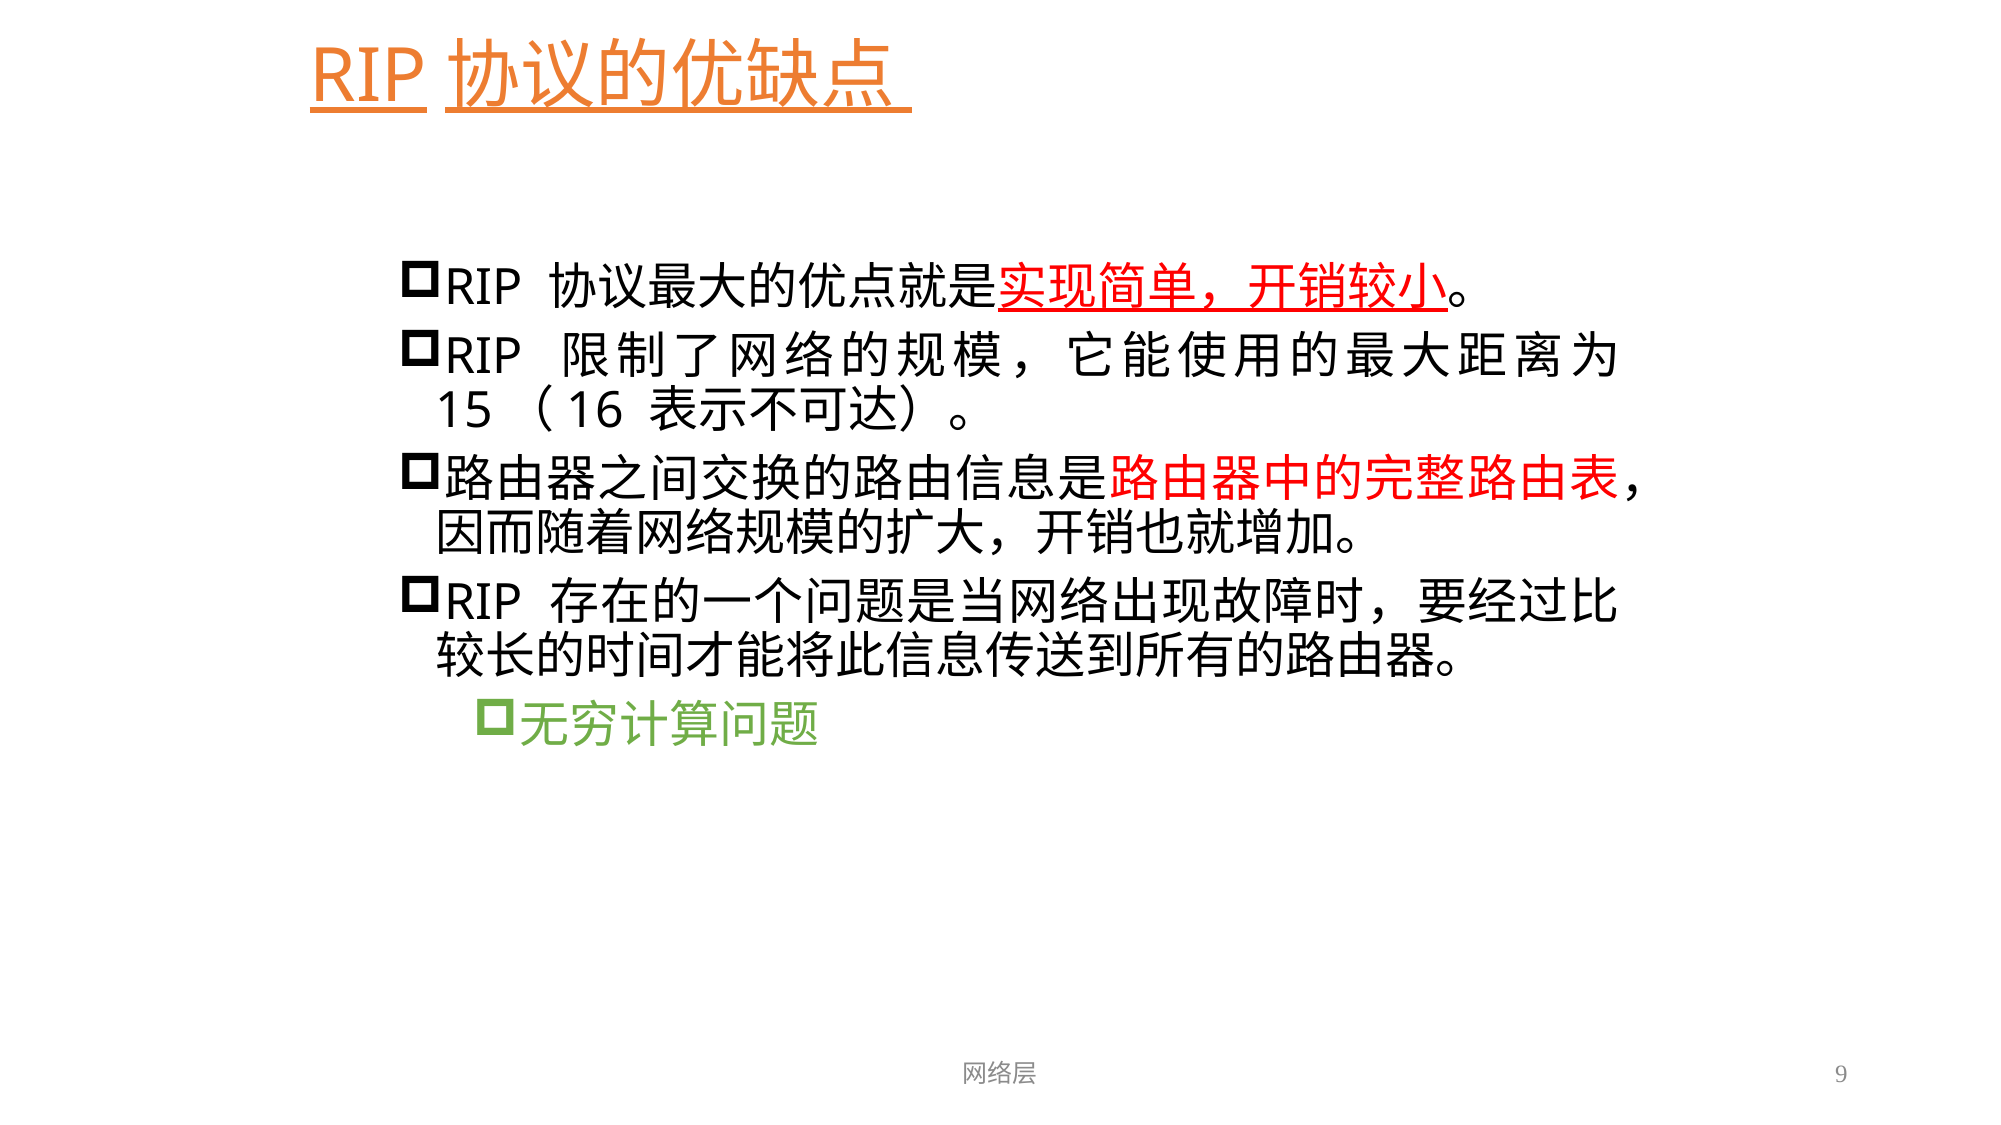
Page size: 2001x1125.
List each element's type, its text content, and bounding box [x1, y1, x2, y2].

list RIP 协议最大的优点就是实现简单，开销较小。 RIP 限制了网络的规模，它能使用的最大距离为 15（16 表示不可达）。 路由器之间交换的路由信息是路由器中的完整路由表，因而随着网络规模的扩大，开销也就增加。 RIP 存在的一个问题是当网络出现故障时，要经过比较长的时间才能将此信息传送到所有的路由器。 无穷计算问题 [383, 253, 1636, 988]
footer 网络层 [662, 1042, 1338, 1103]
text_box RIP协议的优缺点 [249, 9, 1662, 134]
slide_number 9 [1412, 1042, 1863, 1103]
